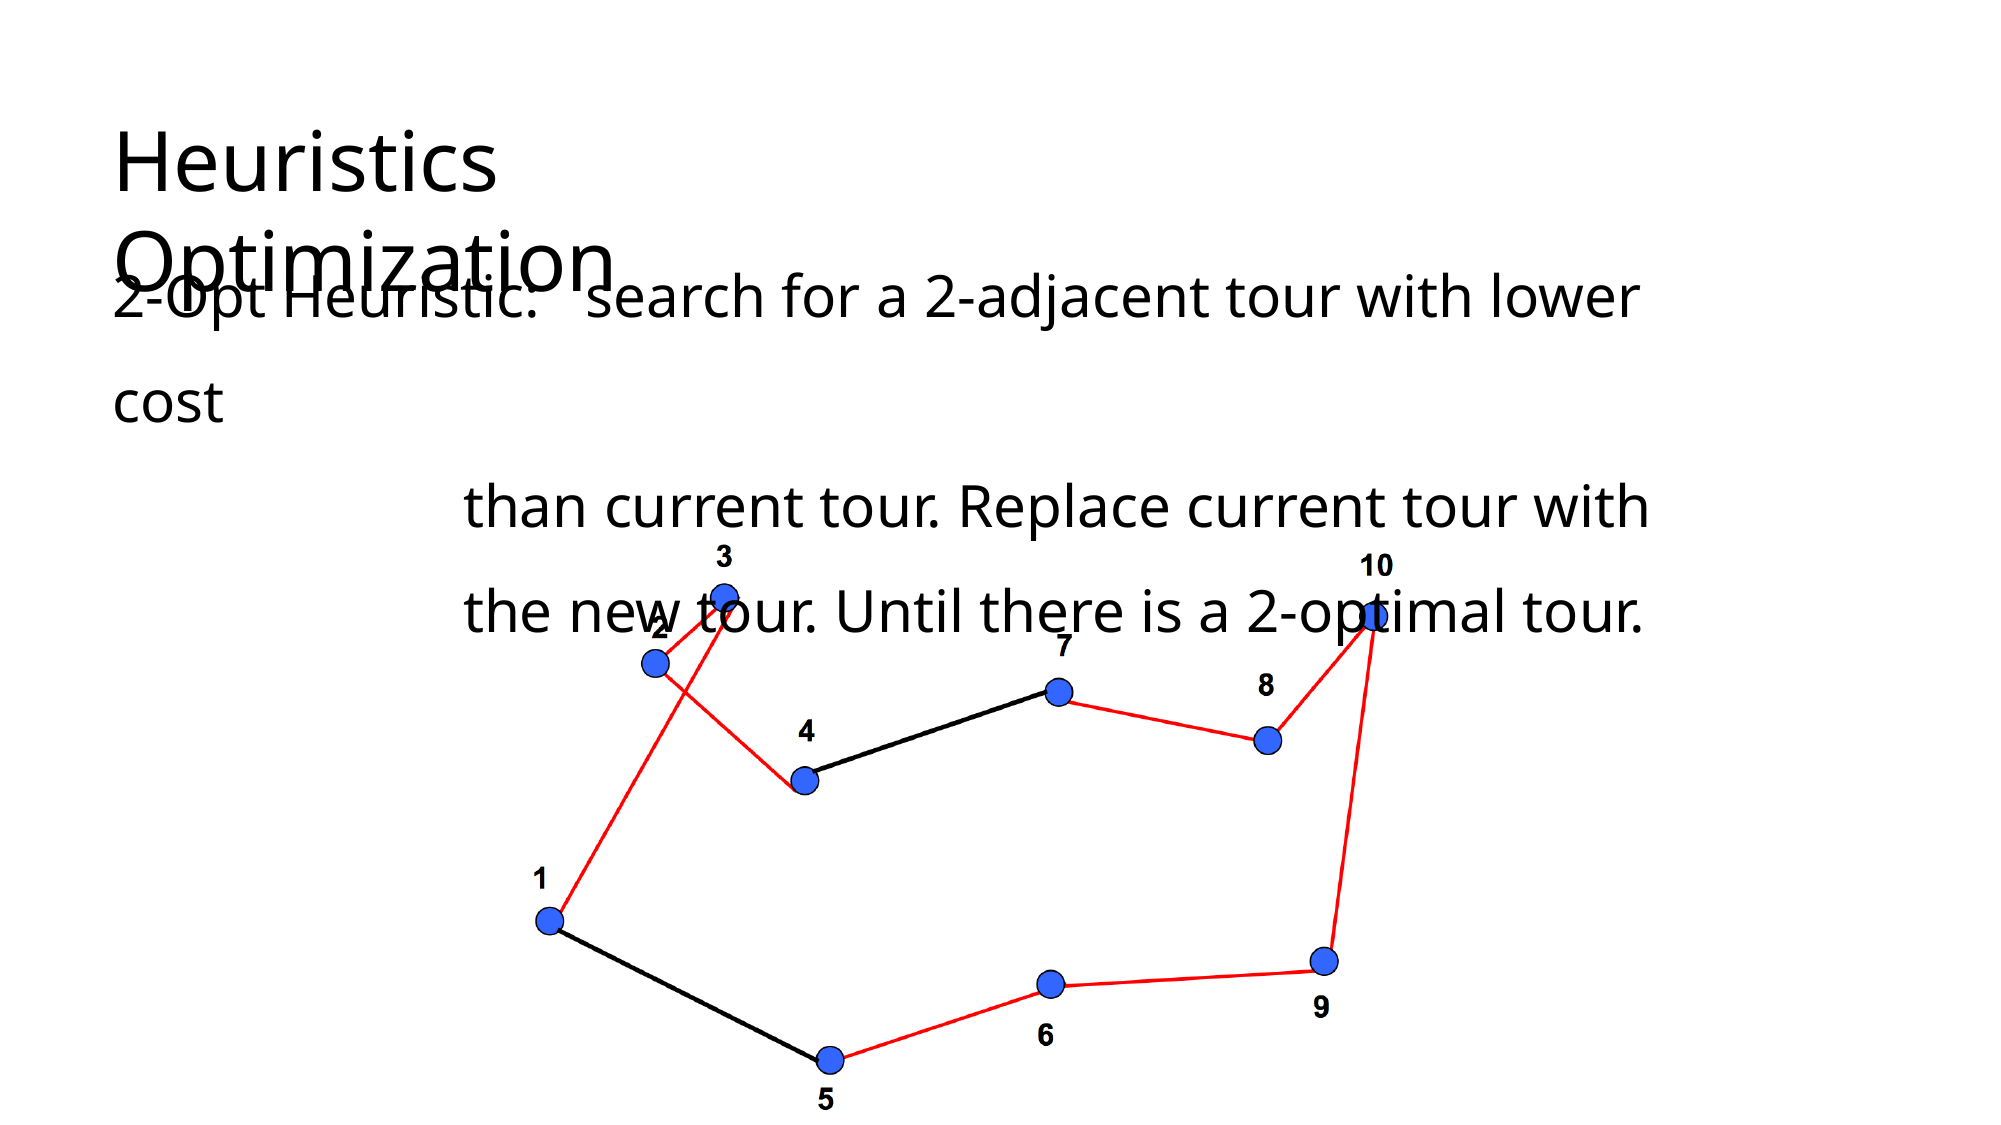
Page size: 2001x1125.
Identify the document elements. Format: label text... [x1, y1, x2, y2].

picture [524, 534, 1400, 1125]
text_box 2-Opt Heuristic: search for a 2-adjacent tour with lower cost than current tour. Replace current tour with the new tour. Until there is a 2-optimal tour. [97, 217, 1784, 652]
text_box Heuristics Optimization [97, 101, 848, 217]
